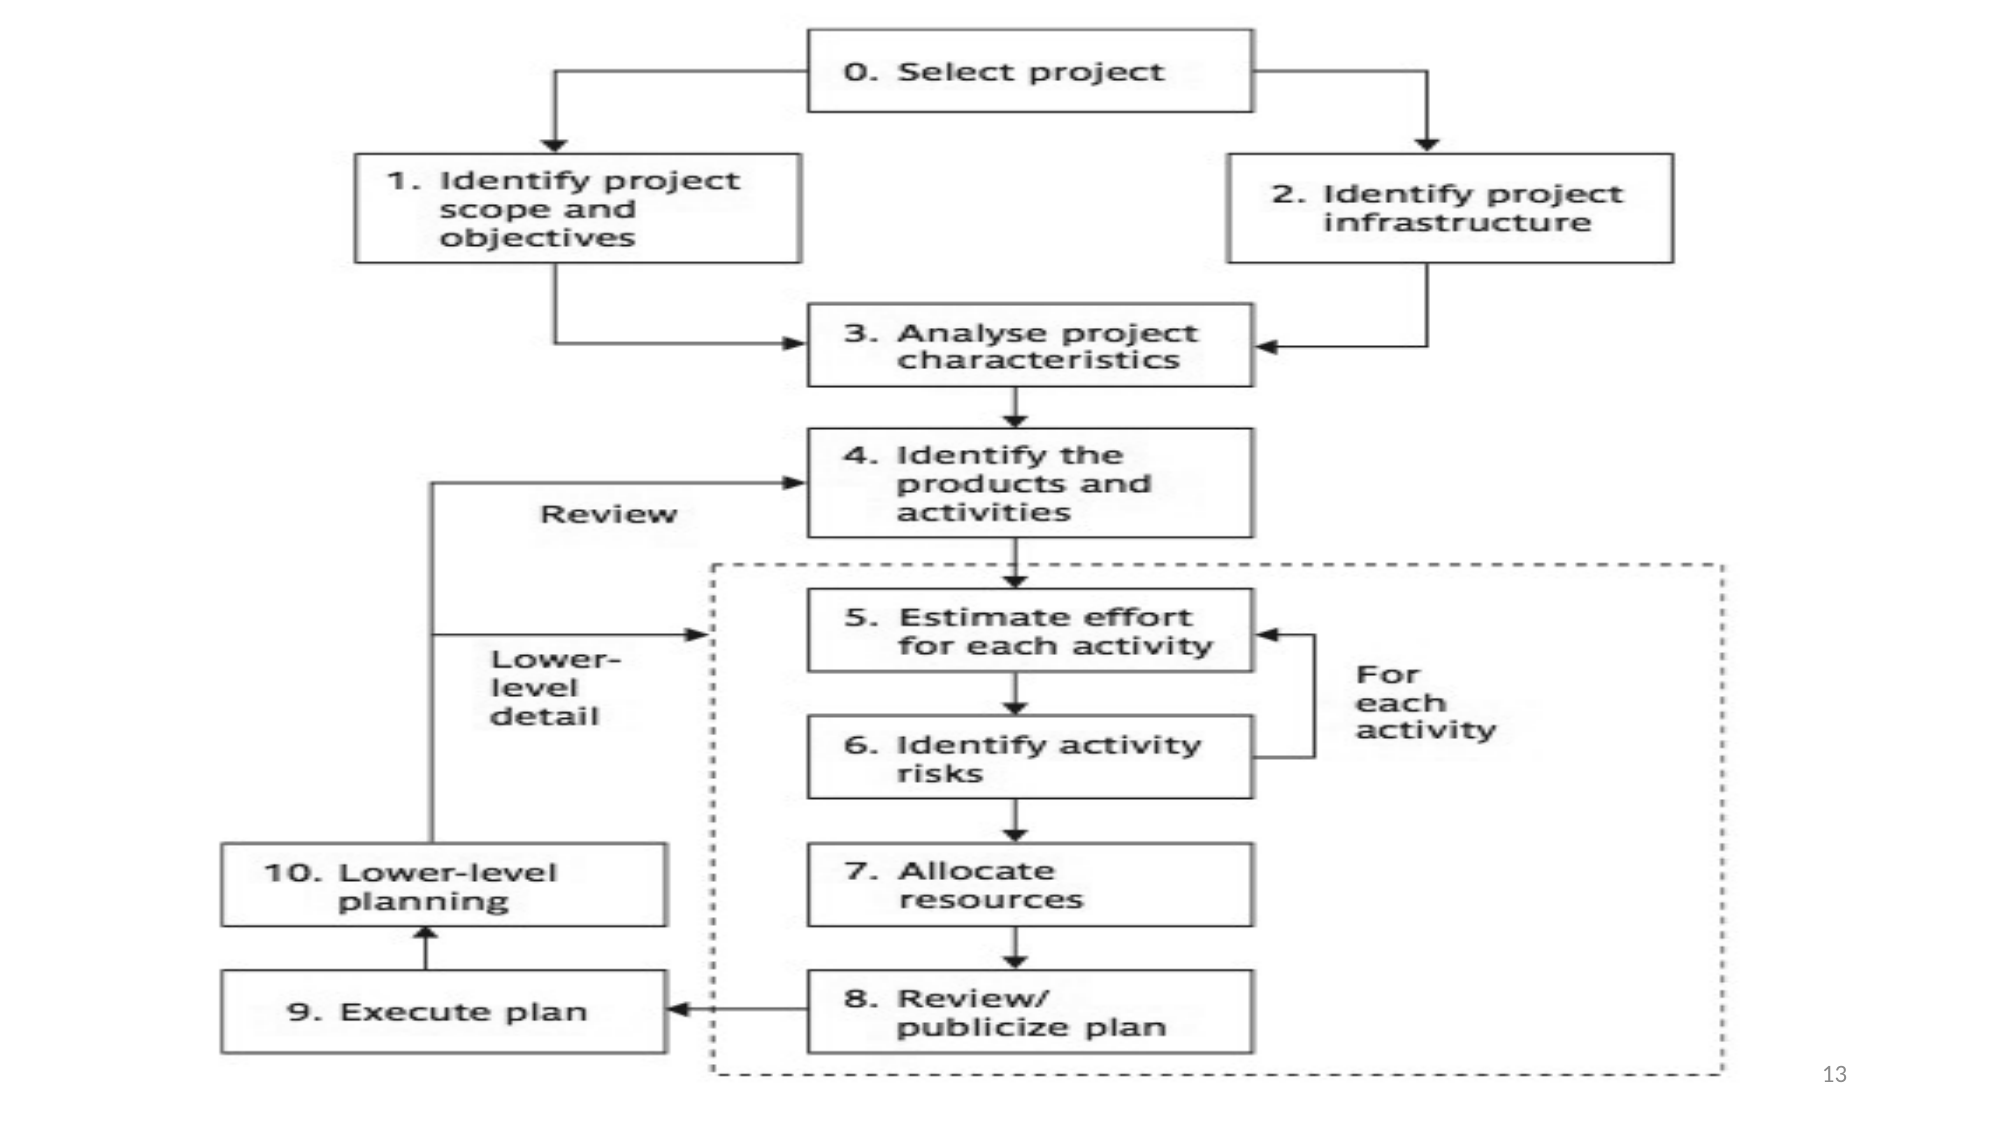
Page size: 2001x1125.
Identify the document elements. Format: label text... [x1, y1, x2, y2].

slide_number 13 [1823, 1042, 1863, 1103]
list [137, 0, 1823, 1103]
